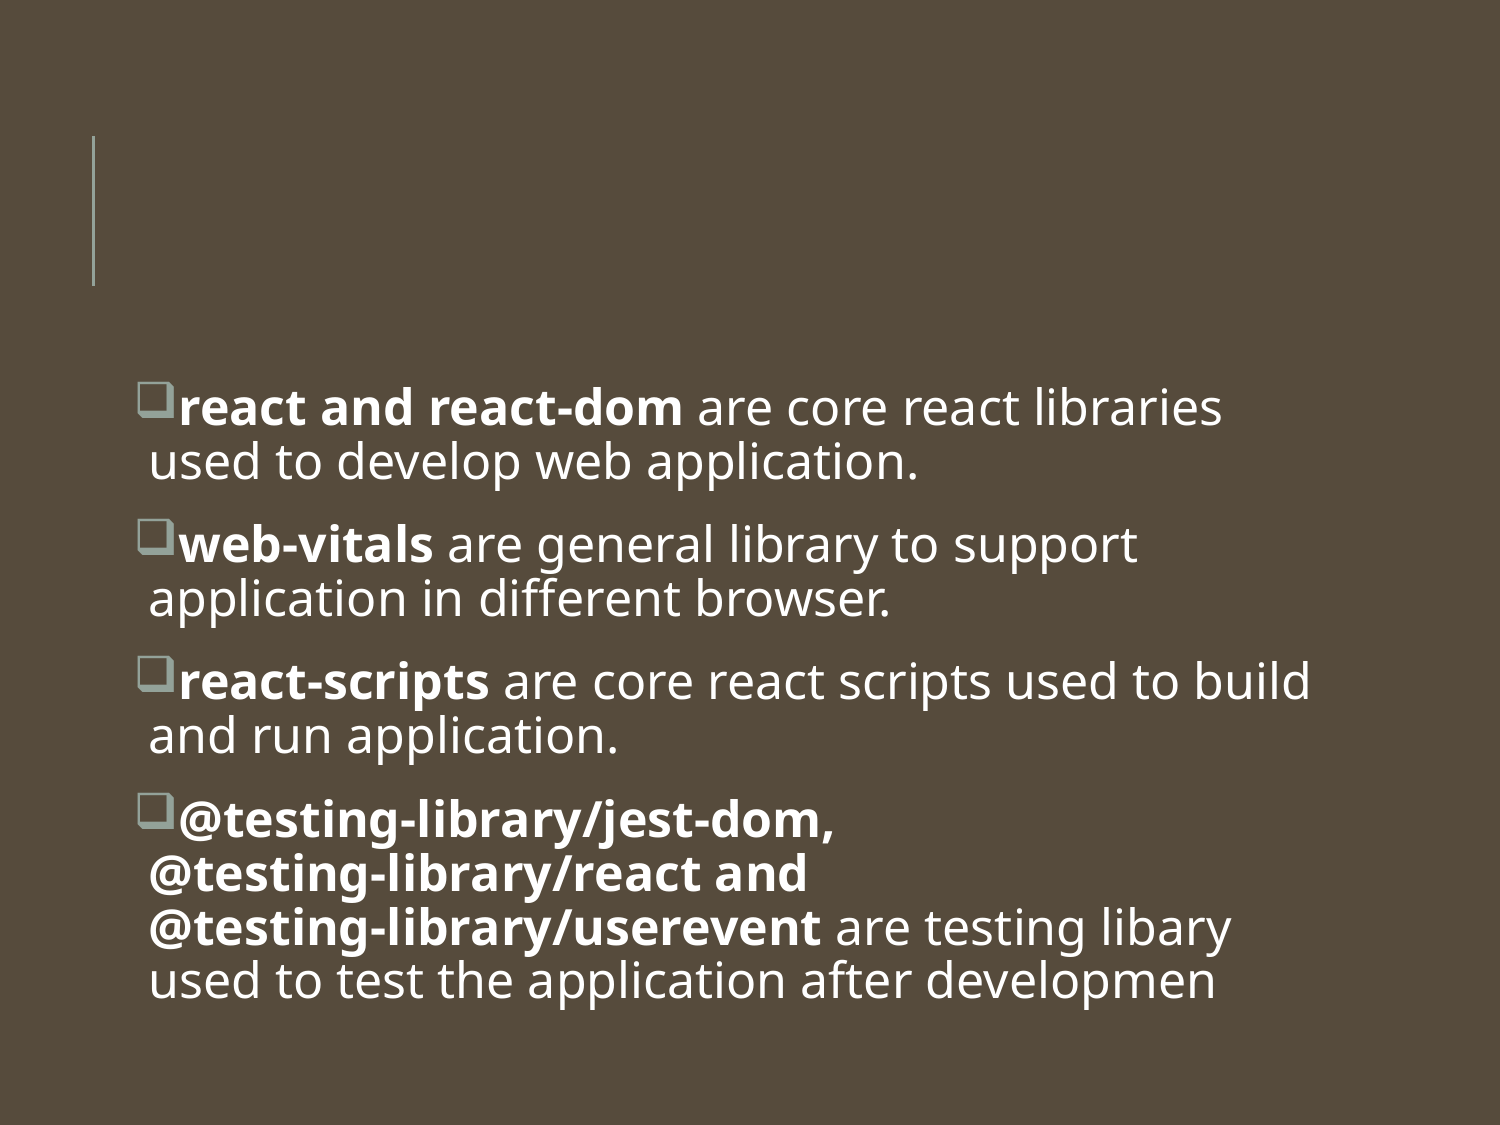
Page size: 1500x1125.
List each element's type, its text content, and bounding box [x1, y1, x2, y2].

list react and react-dom are core react libraries used to develop web application. web-vitals are general library to support application in different browser. react-scripts are core react scripts used to build and run application. @testing-library/jest-dom, @testing-library/react and @testing-library/userevent are testing libary used to test the application after developmen [126, 375, 1322, 1035]
